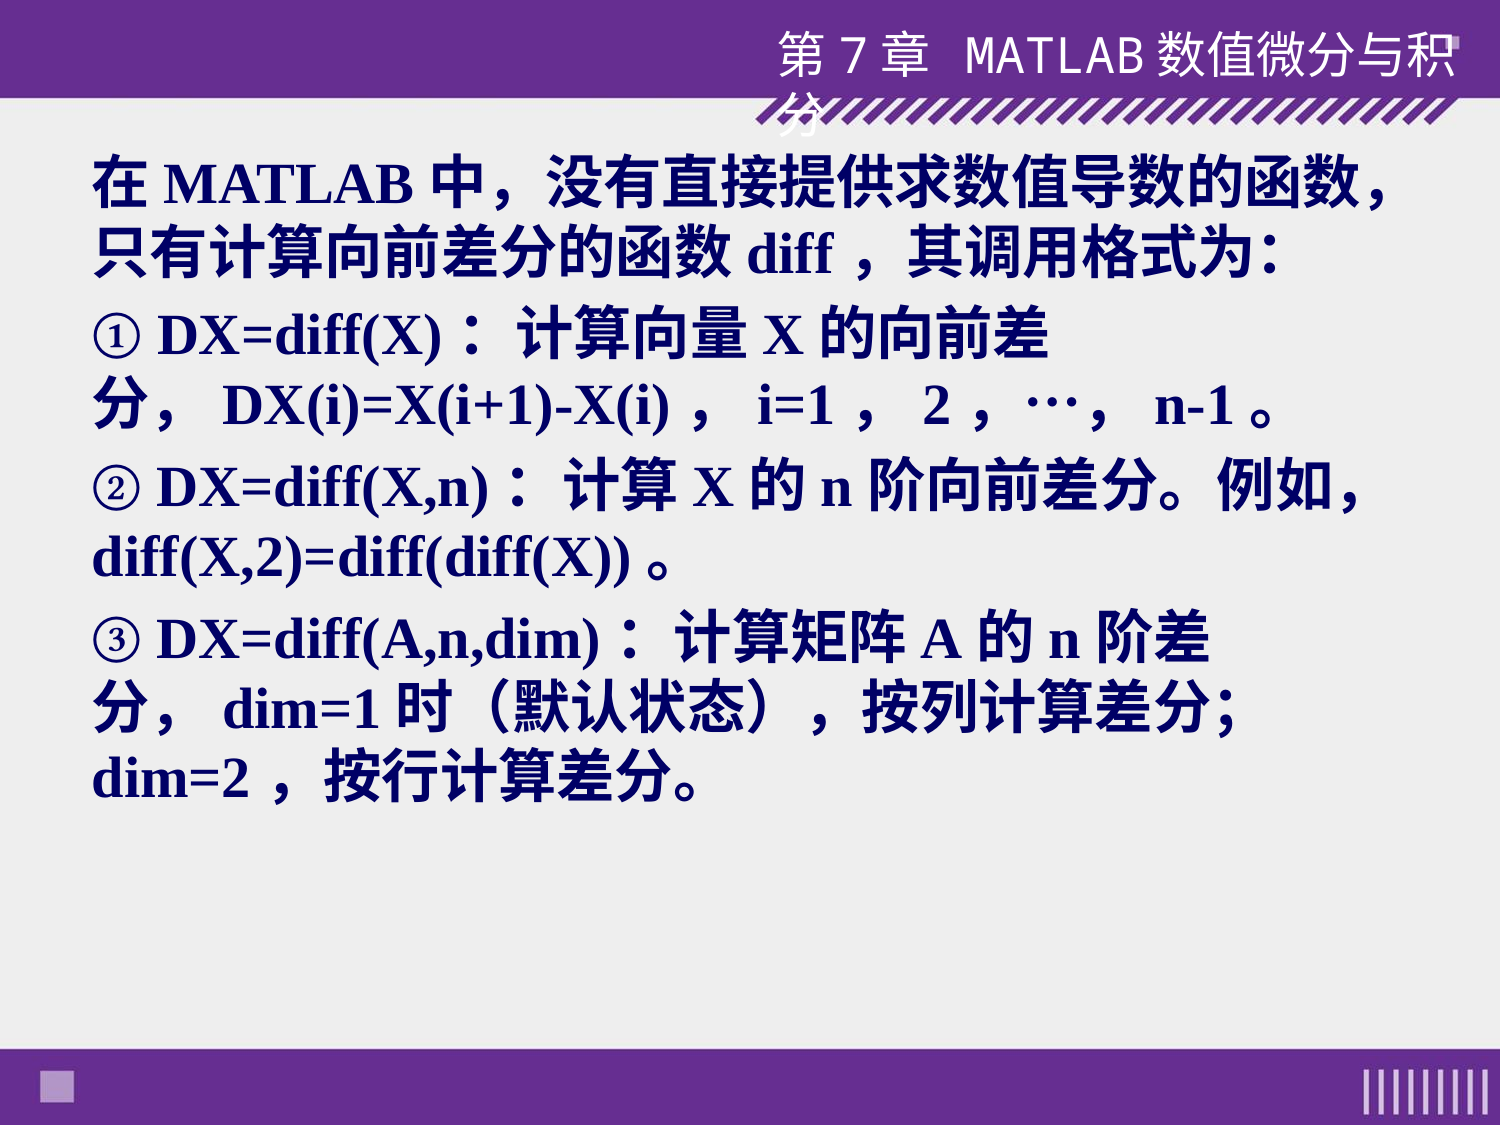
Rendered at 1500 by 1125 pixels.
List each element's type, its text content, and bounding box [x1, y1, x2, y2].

picture [0, 0, 1500, 1125]
text_box 第7章 MATLAB数值微分与积分 [761, 16, 1500, 152]
list 在MATLAB中，没有直接提供求数值导数的函数，只有计算向前差分的函数diff，其调用格式为： ① DX=diff(X)：计算向量X的向前差分，DX(i)=X(i+1)-X(i)，i=1，2，…，n-1。 ② DX=diff(X,n)：计算X的n阶向前差分。例如，diff(X,2)=diff(diff(X))。 ③ DX=diff(A,n,dim)：计算矩阵A的n阶差分，dim=1时（默认状态），按列计算差分；dim=2，按行计算差分。 [76, 137, 1447, 894]
